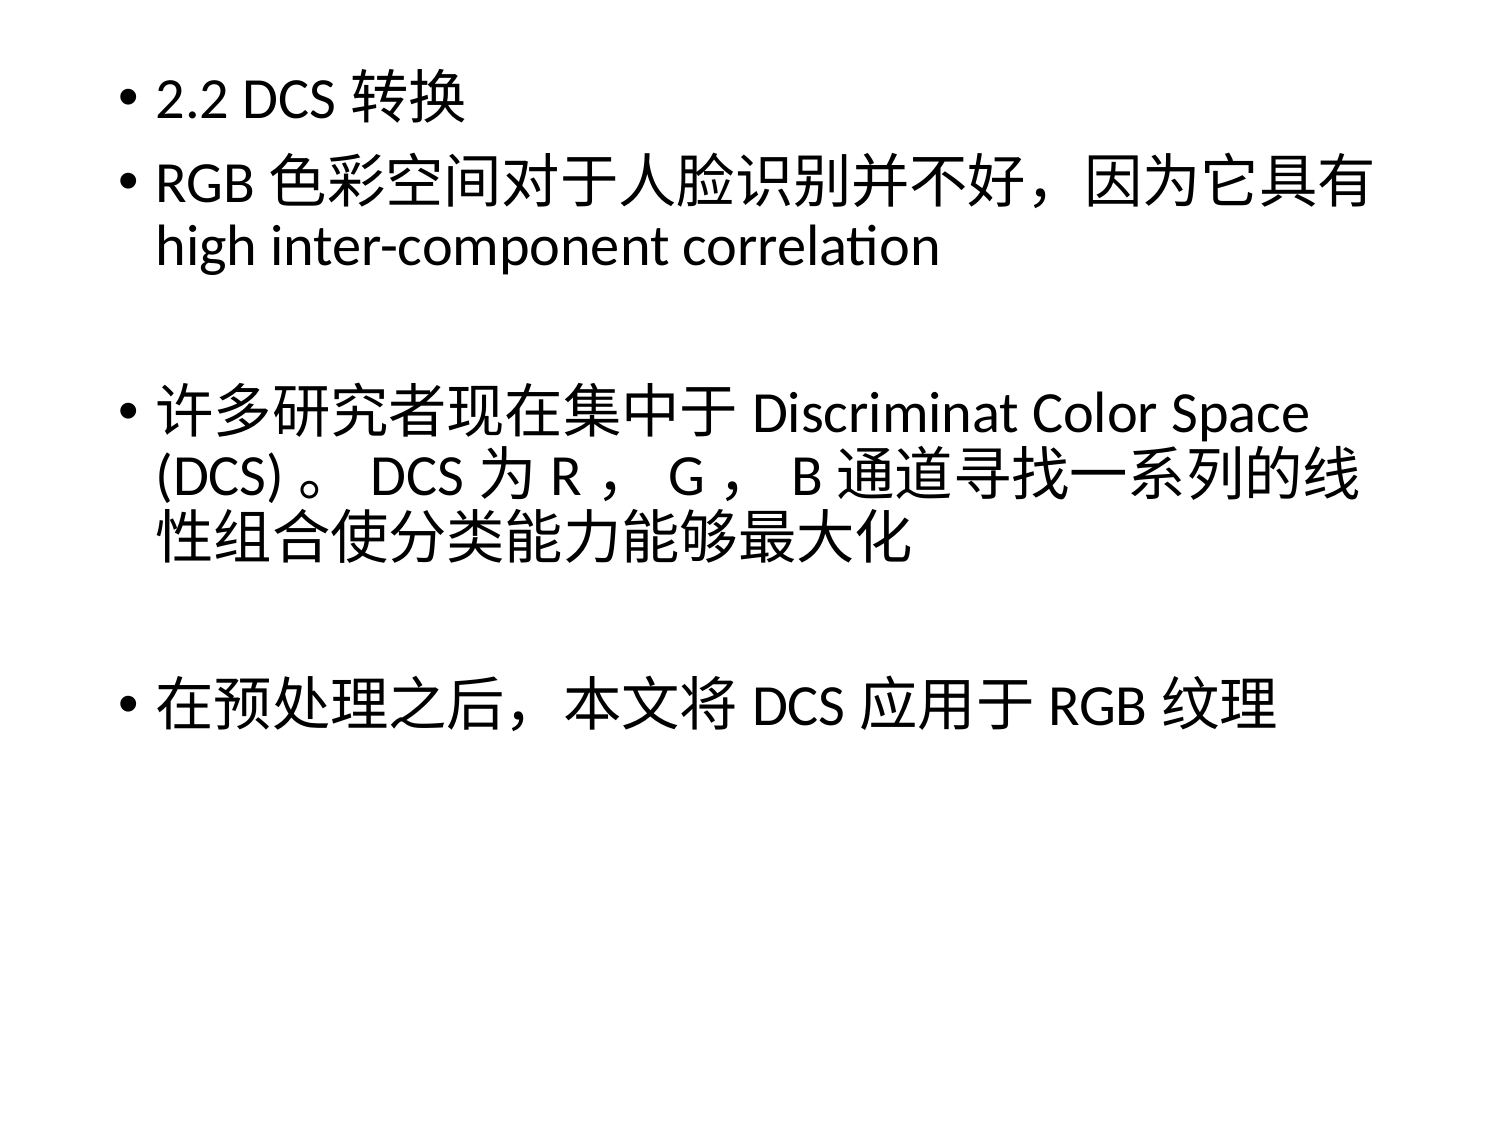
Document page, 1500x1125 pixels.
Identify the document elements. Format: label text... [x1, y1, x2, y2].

list 2.2 DCS转换 RGB色彩空间对于人脸识别并不好，因为它具有high inter-component correlation 许多研究者现在集中于Discriminat Color Space (DCS)。DCS为R，G，B通道寻找一系列的线性组合使分类能力能够最大化 在预处理之后，本文将DCS应用于RGB纹理 [103, 61, 1397, 1014]
